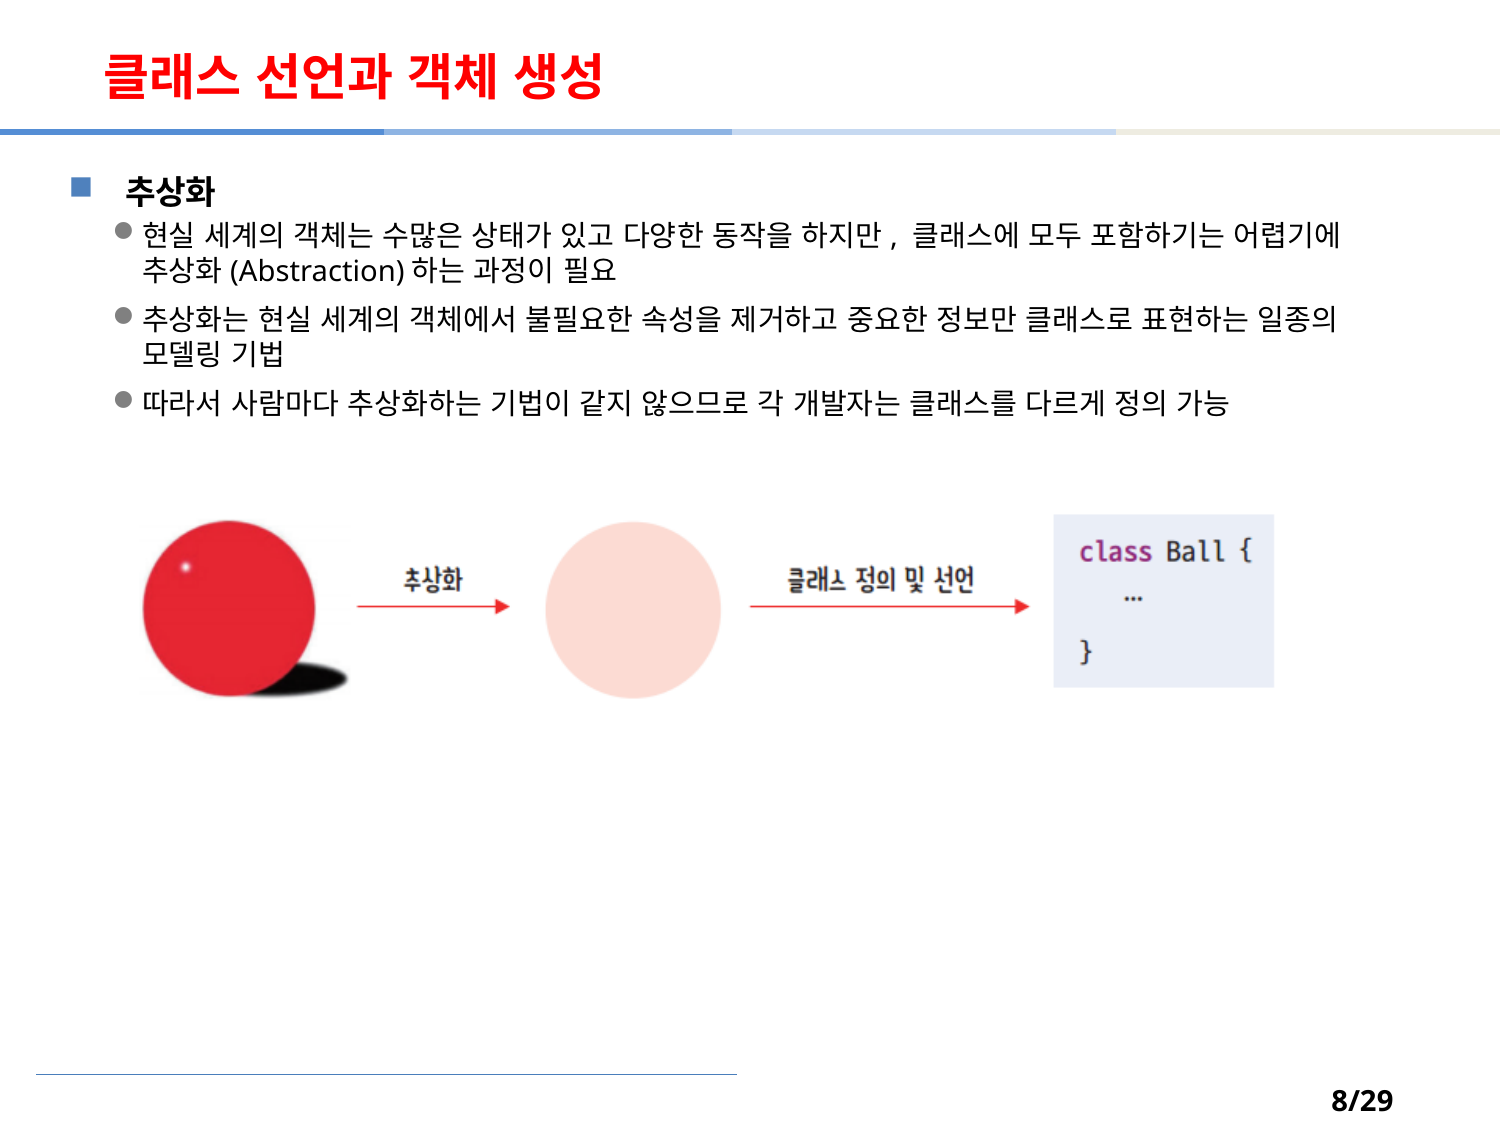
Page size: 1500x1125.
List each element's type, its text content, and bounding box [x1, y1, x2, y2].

list 추상화 현실 세계의 객체는 수많은 상태가 있고 다양한 동작을 하지만, 클래스에 모두 포함하기는 어렵기에 추상화(Abstraction)하는 과정이 필요 추상화는 현실 세계의 객체에서 불필요한 속성을 제거하고 중요한 정보만 클래스로 표현하는 일종의 모델링 기법 따라서 사람마다 추상화하는 기법이 같지 않으므로 각 개발자는 클래스를 다르게 정의 가능 [53, 144, 1436, 1063]
title 클래스 선언과 객체 생성 [88, 30, 1330, 121]
picture [138, 510, 1280, 702]
